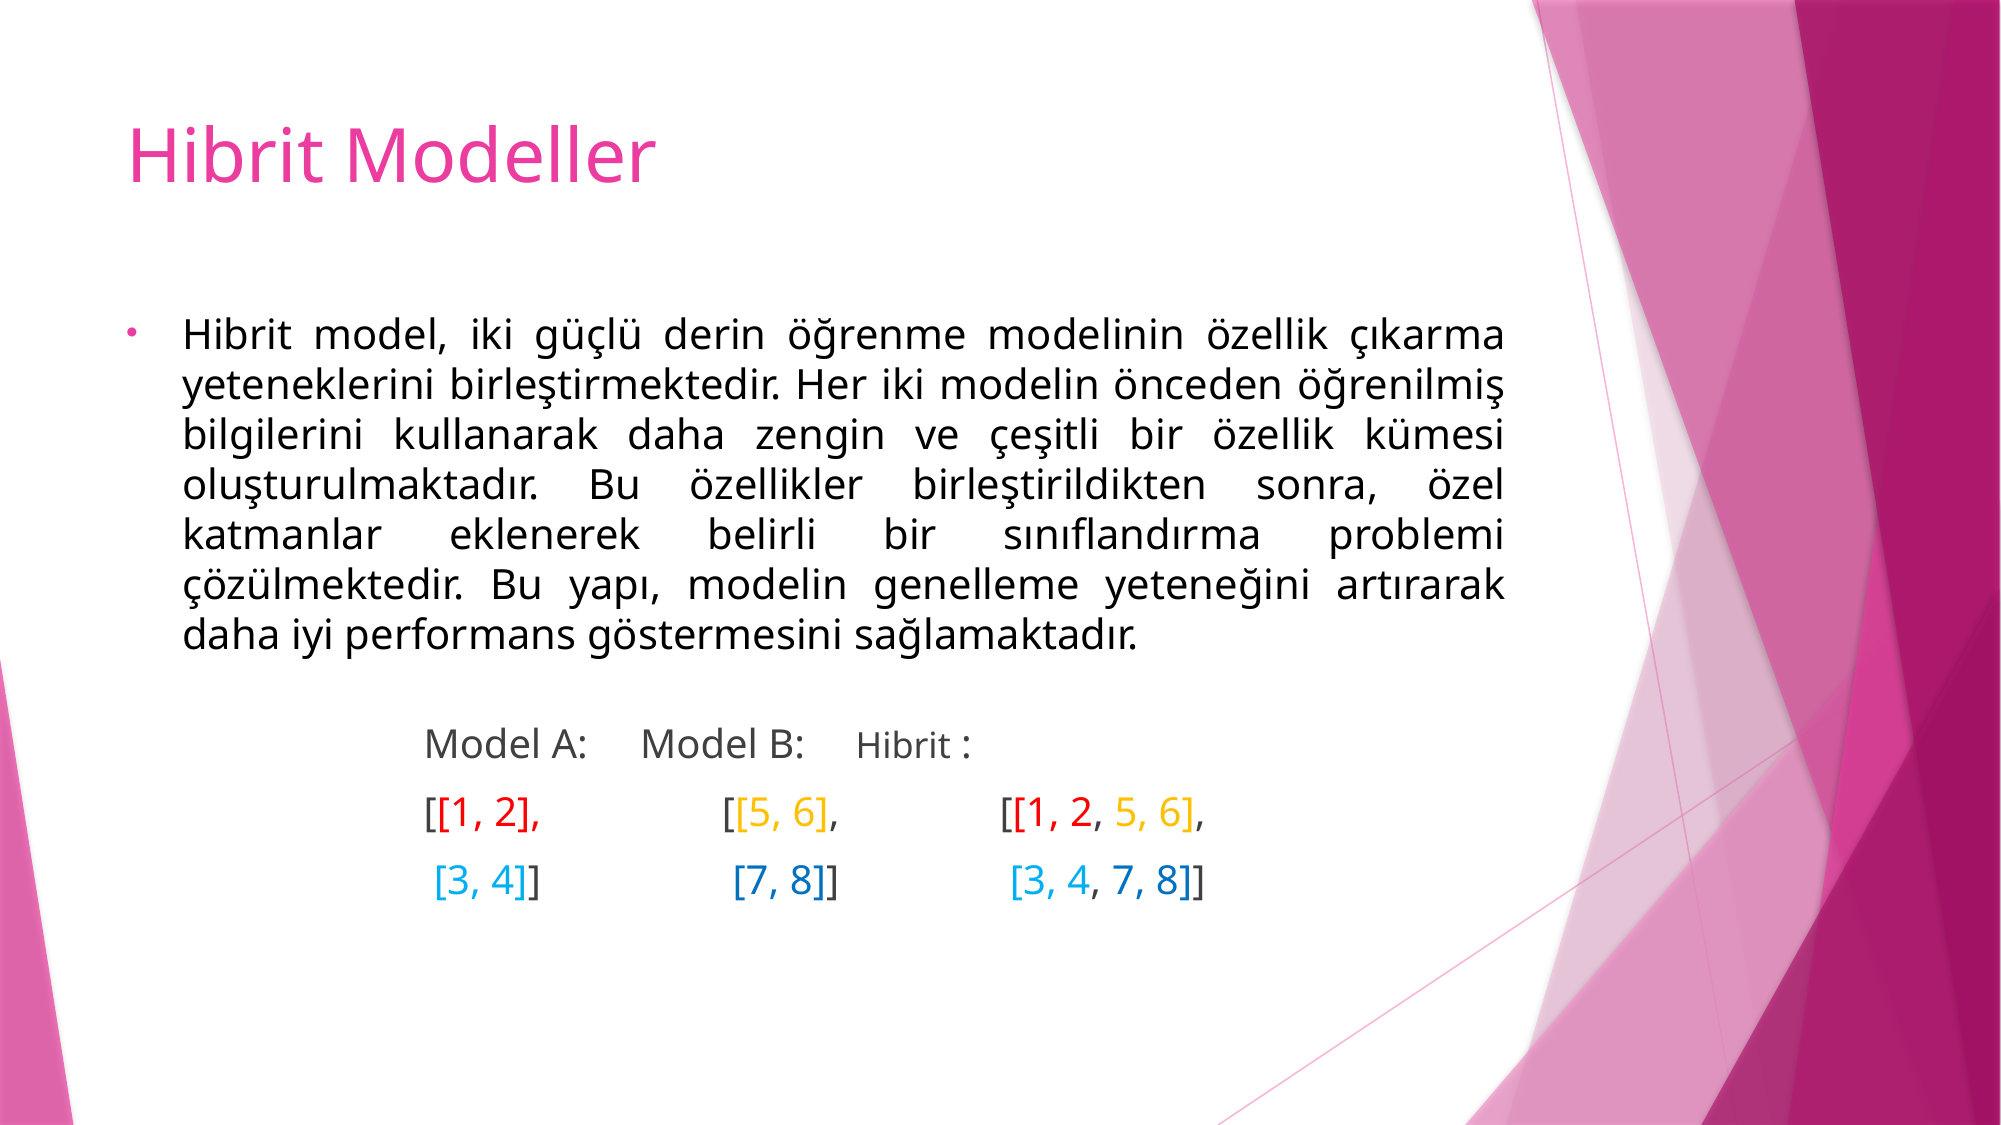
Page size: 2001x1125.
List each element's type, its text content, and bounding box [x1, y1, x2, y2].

list Hibrit model, iki güçlü derin öğrenme modelinin özellik çıkarma yeteneklerini birleştirmektedir. Her iki modelin önceden öğrenilmiş bilgilerini kullanarak daha zengin ve çeşitli bir özellik kümesi oluşturulmaktadır. Bu özellikler birleştirildikten sonra, özel katmanlar eklenerek belirli bir sınıflandırma problemi çözülmektedir. Bu yapı, modelin genelleme yeteneğini artırarak daha iyi performans göstermesini sağlamaktadır. [111, 299, 1522, 657]
title Hibrit Modeller [111, 99, 1522, 246]
text_box Model A: Model B: Hibrit : [[1, 2], [[5, 6], [[1, 2, 5, 6], [3, 4]] [7, 8]] [3, 4, 7, 8]] [408, 710, 1224, 939]
